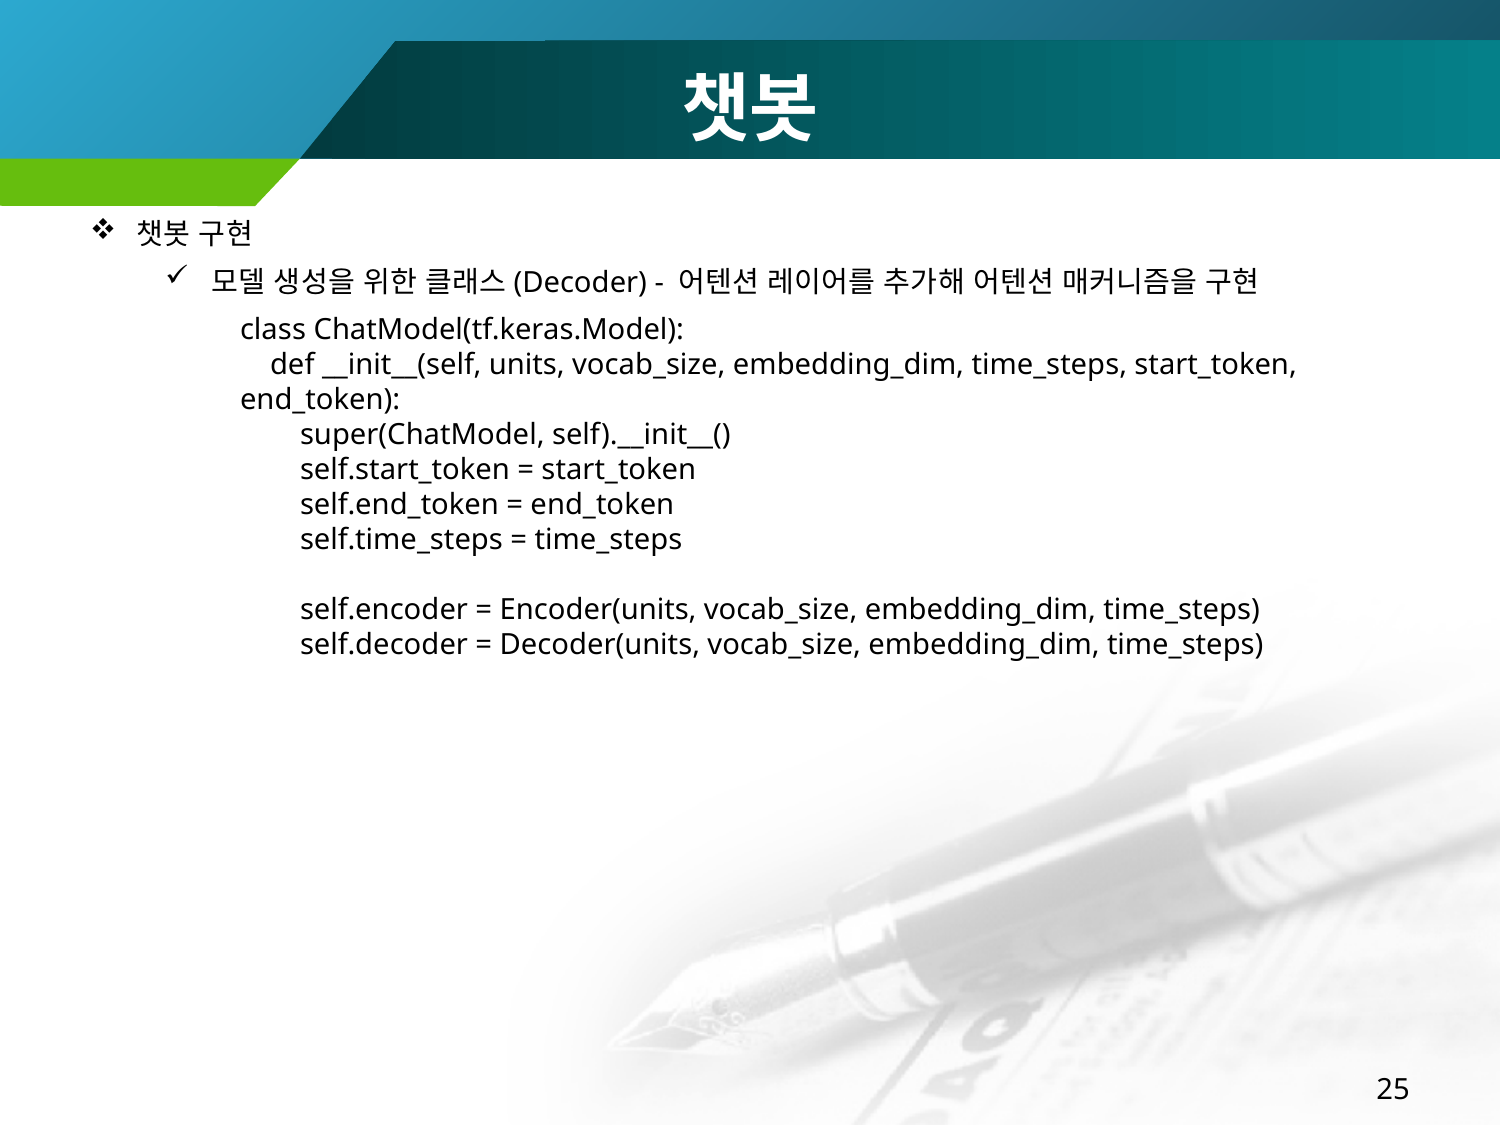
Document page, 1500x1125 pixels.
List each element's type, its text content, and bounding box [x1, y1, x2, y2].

text_box 챗봇 [0, 42, 1500, 168]
picture [490, 448, 1500, 1125]
text_box 챗봇 구현 모델 생성을 위한 클래스(Decoder) - 어텐션 레이어를 추가해 어텐션 매커니즘을 구현 class ChatModel(tf.keras.Model): def __init__(self, units, vocab_size, embedding_dim, time_steps, start_token, end_token): super(ChatModel, self).__init__() self.start_token = start_token self.end_token = end_token self.time_steps = time_steps self.encoder = Encoder(units, vocab_size, embedding_dim, time_steps) self.decoder = Decoder(units, vocab_size, embedding_dim, time_steps) [74, 207, 1434, 1103]
